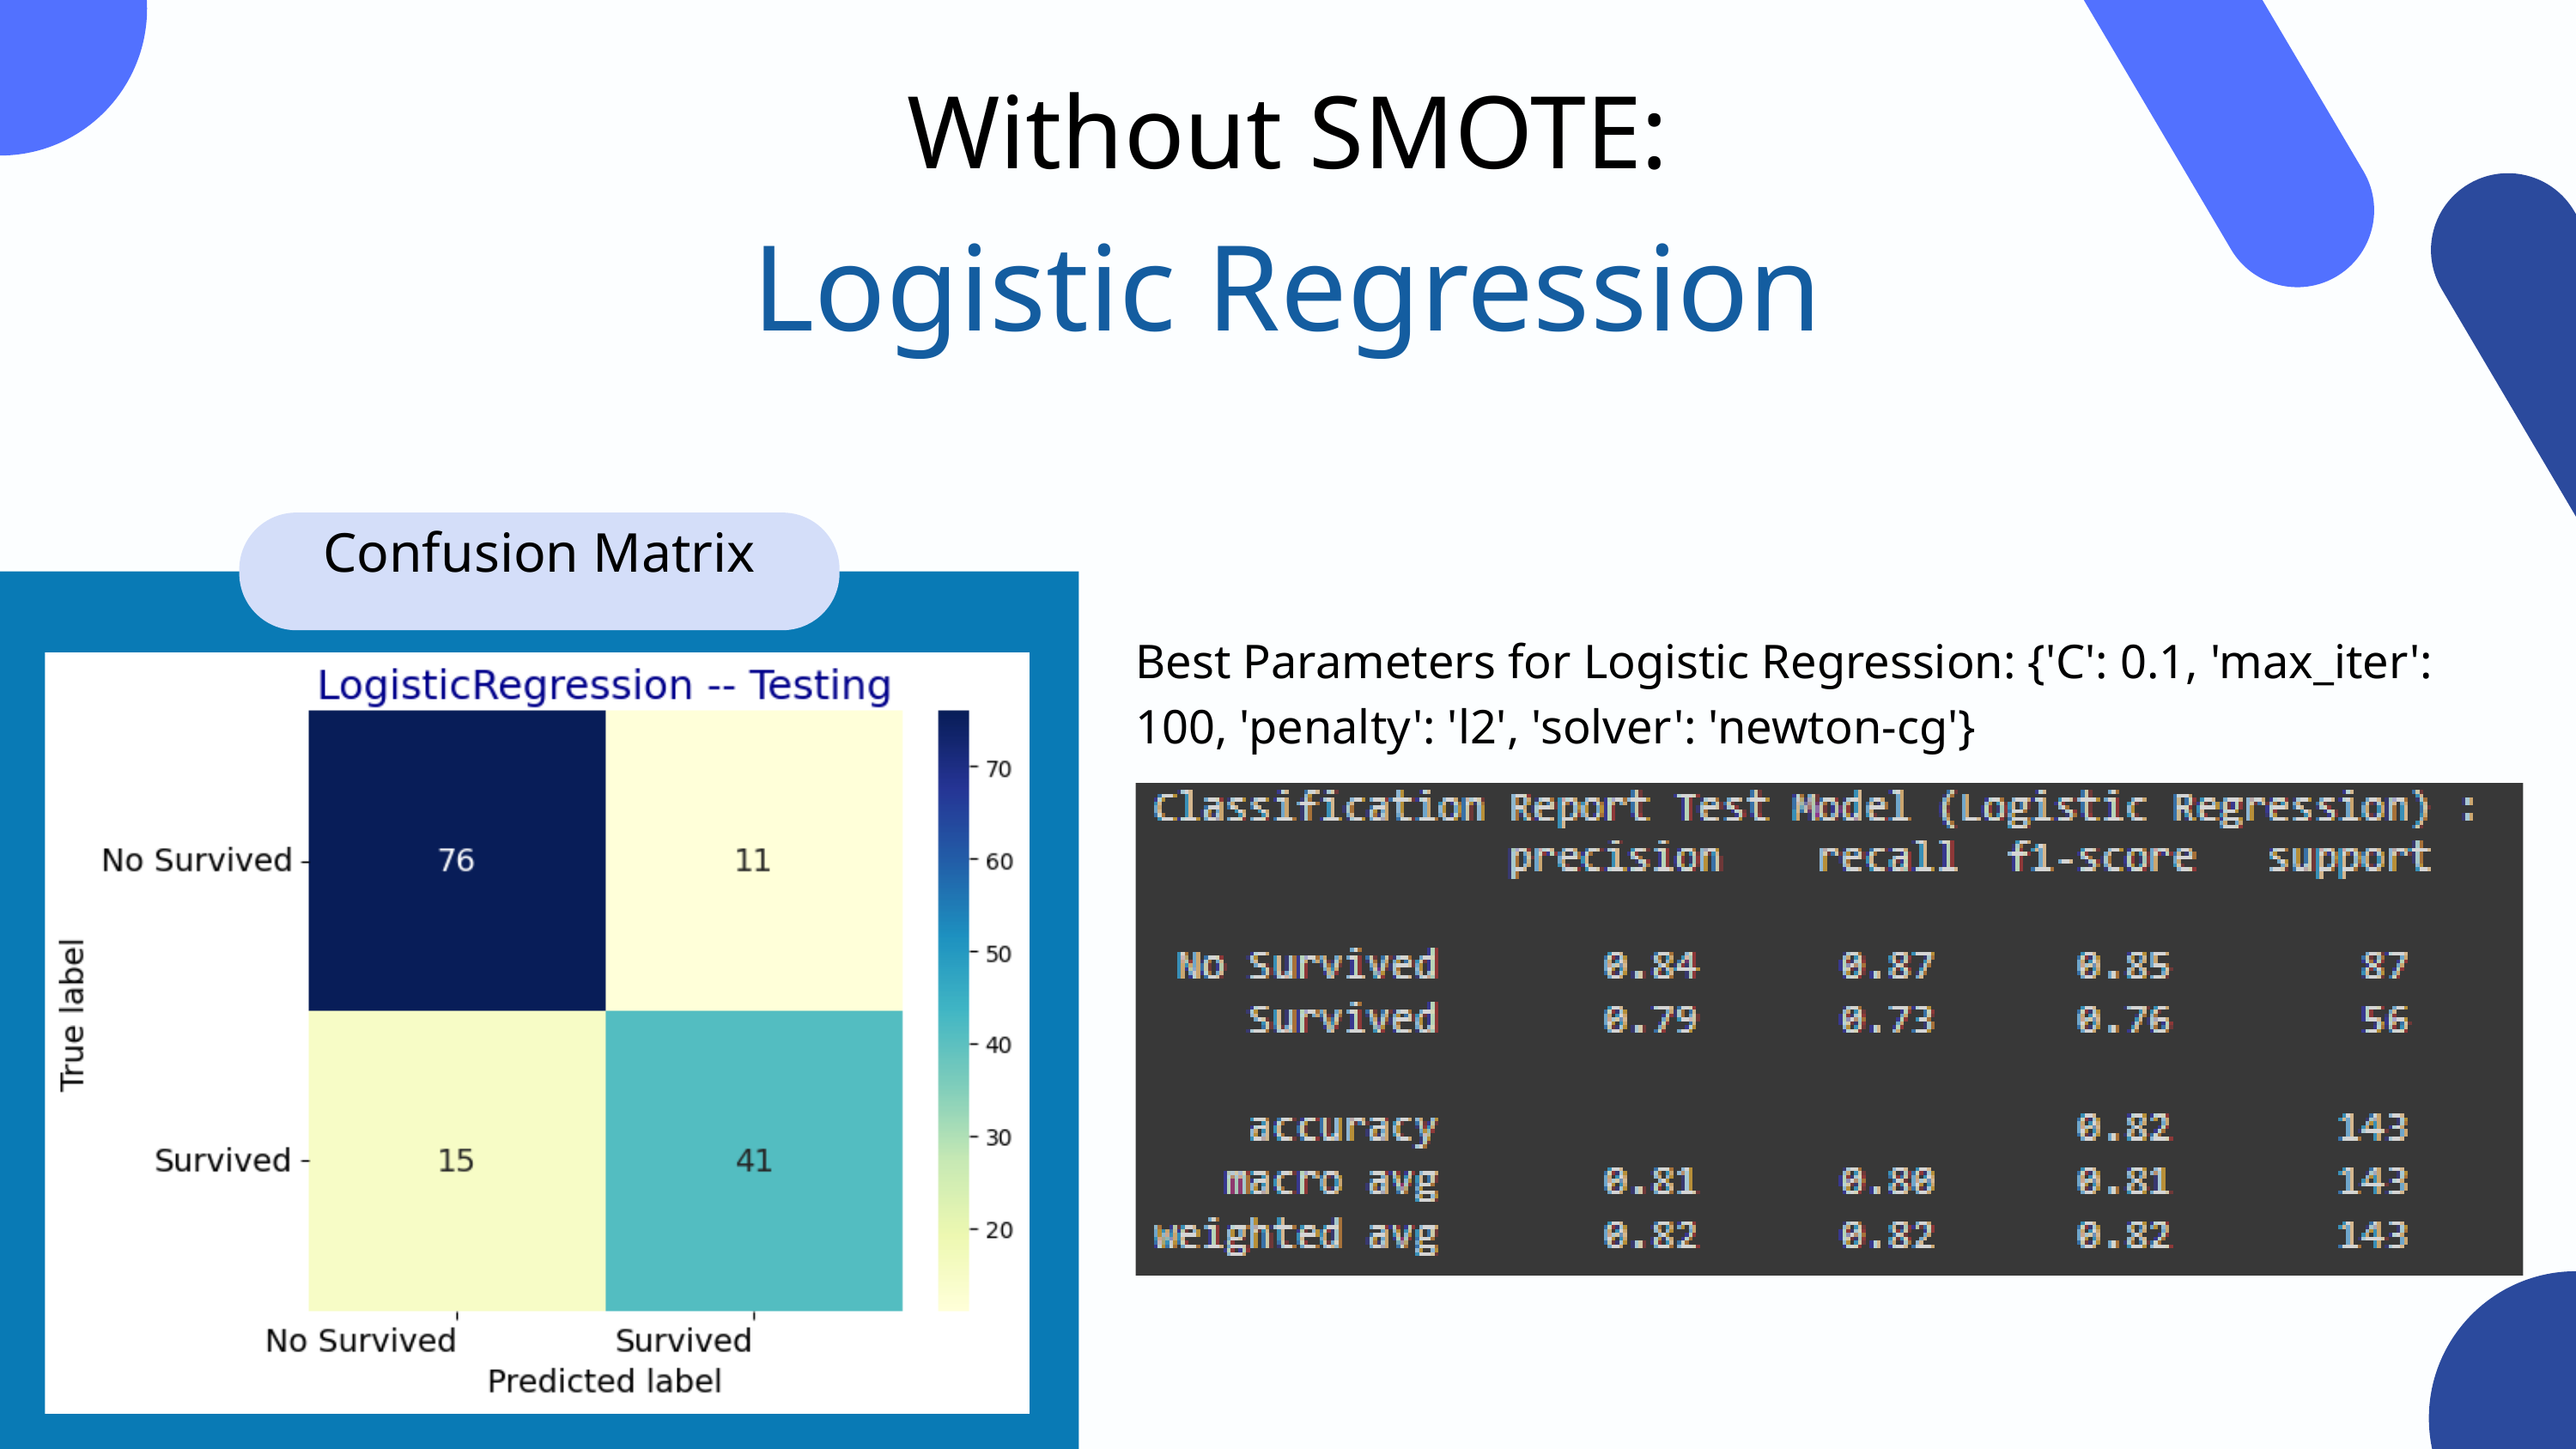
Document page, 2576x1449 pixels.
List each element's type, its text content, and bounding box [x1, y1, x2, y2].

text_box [0, 0, 148, 156]
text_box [1135, 629, 2524, 1276]
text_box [2428, 1270, 2576, 1449]
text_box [2066, 0, 2221, 330]
text_box Without SMOTE: Logistic Regression [683, 48, 1893, 355]
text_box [0, 571, 1079, 1449]
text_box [239, 512, 840, 631]
